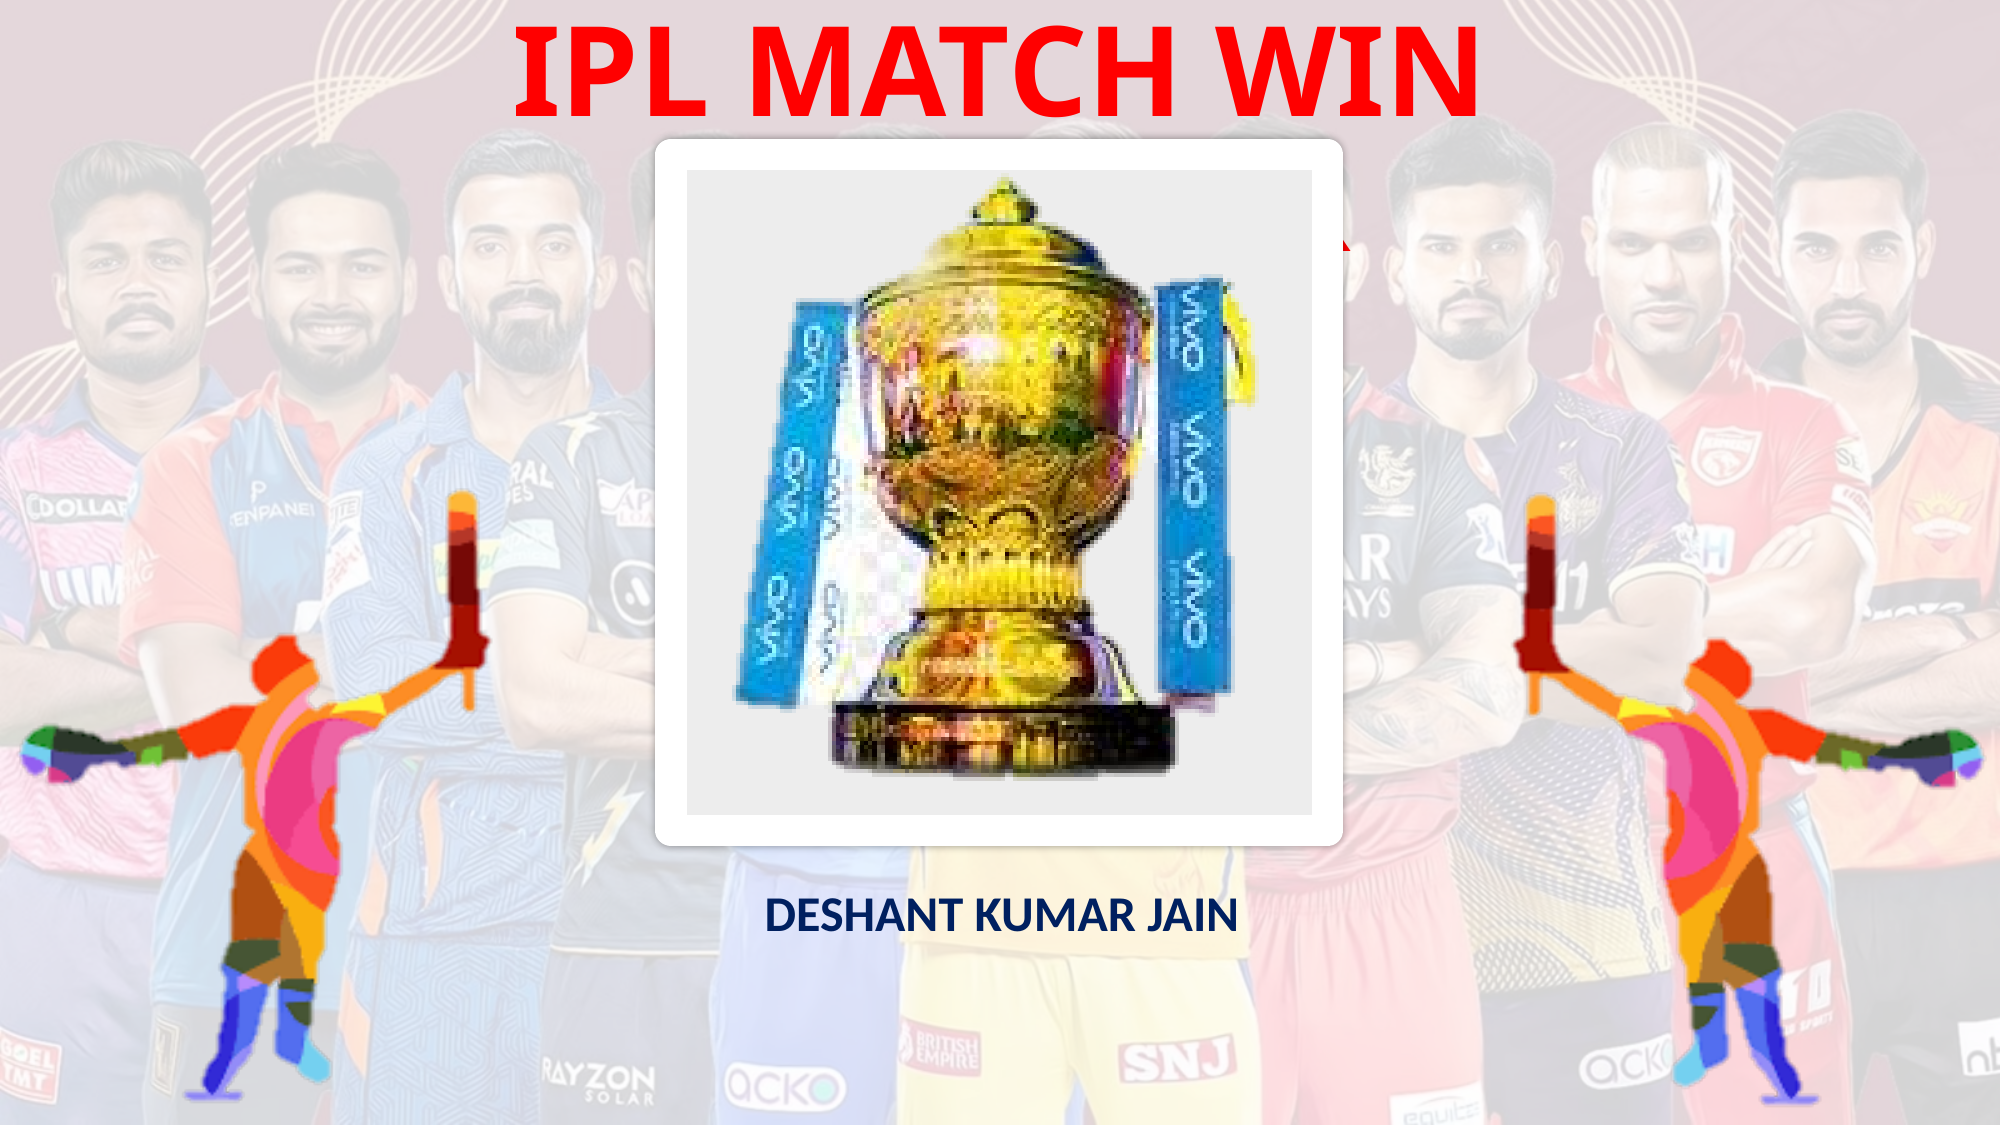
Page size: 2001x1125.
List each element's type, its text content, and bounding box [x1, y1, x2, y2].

picture [686, 170, 1312, 815]
picture [1494, 473, 2000, 1125]
picture [0, 469, 511, 1124]
title IPL MATCH WIN PREDICTOR [249, 1, 1750, 185]
subtitle DESHANT KUMAR JAIN [727, 880, 1277, 984]
